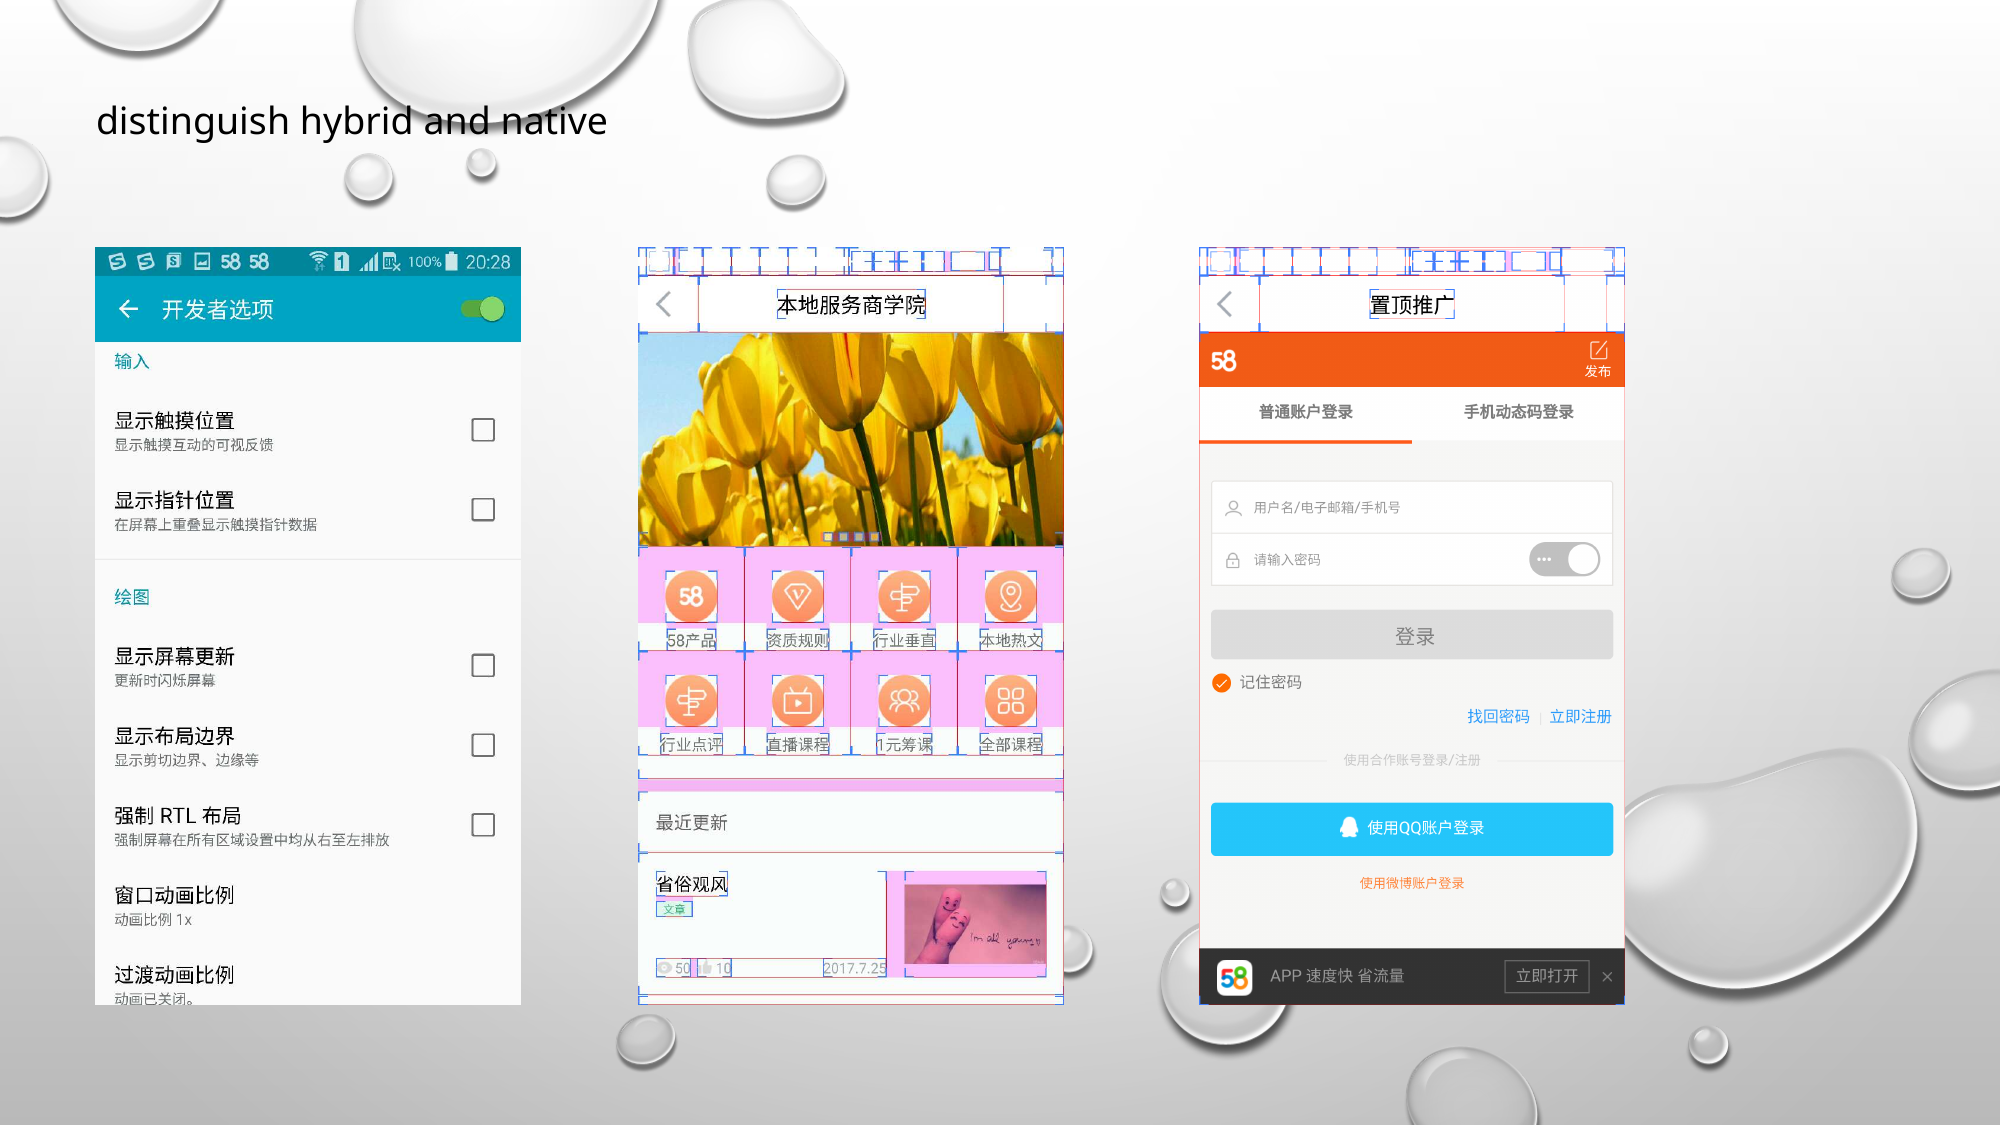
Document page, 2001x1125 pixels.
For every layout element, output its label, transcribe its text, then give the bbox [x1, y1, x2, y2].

text_box distinguish hybrid and native [81, 89, 624, 150]
picture [0, 0, 2000, 1125]
